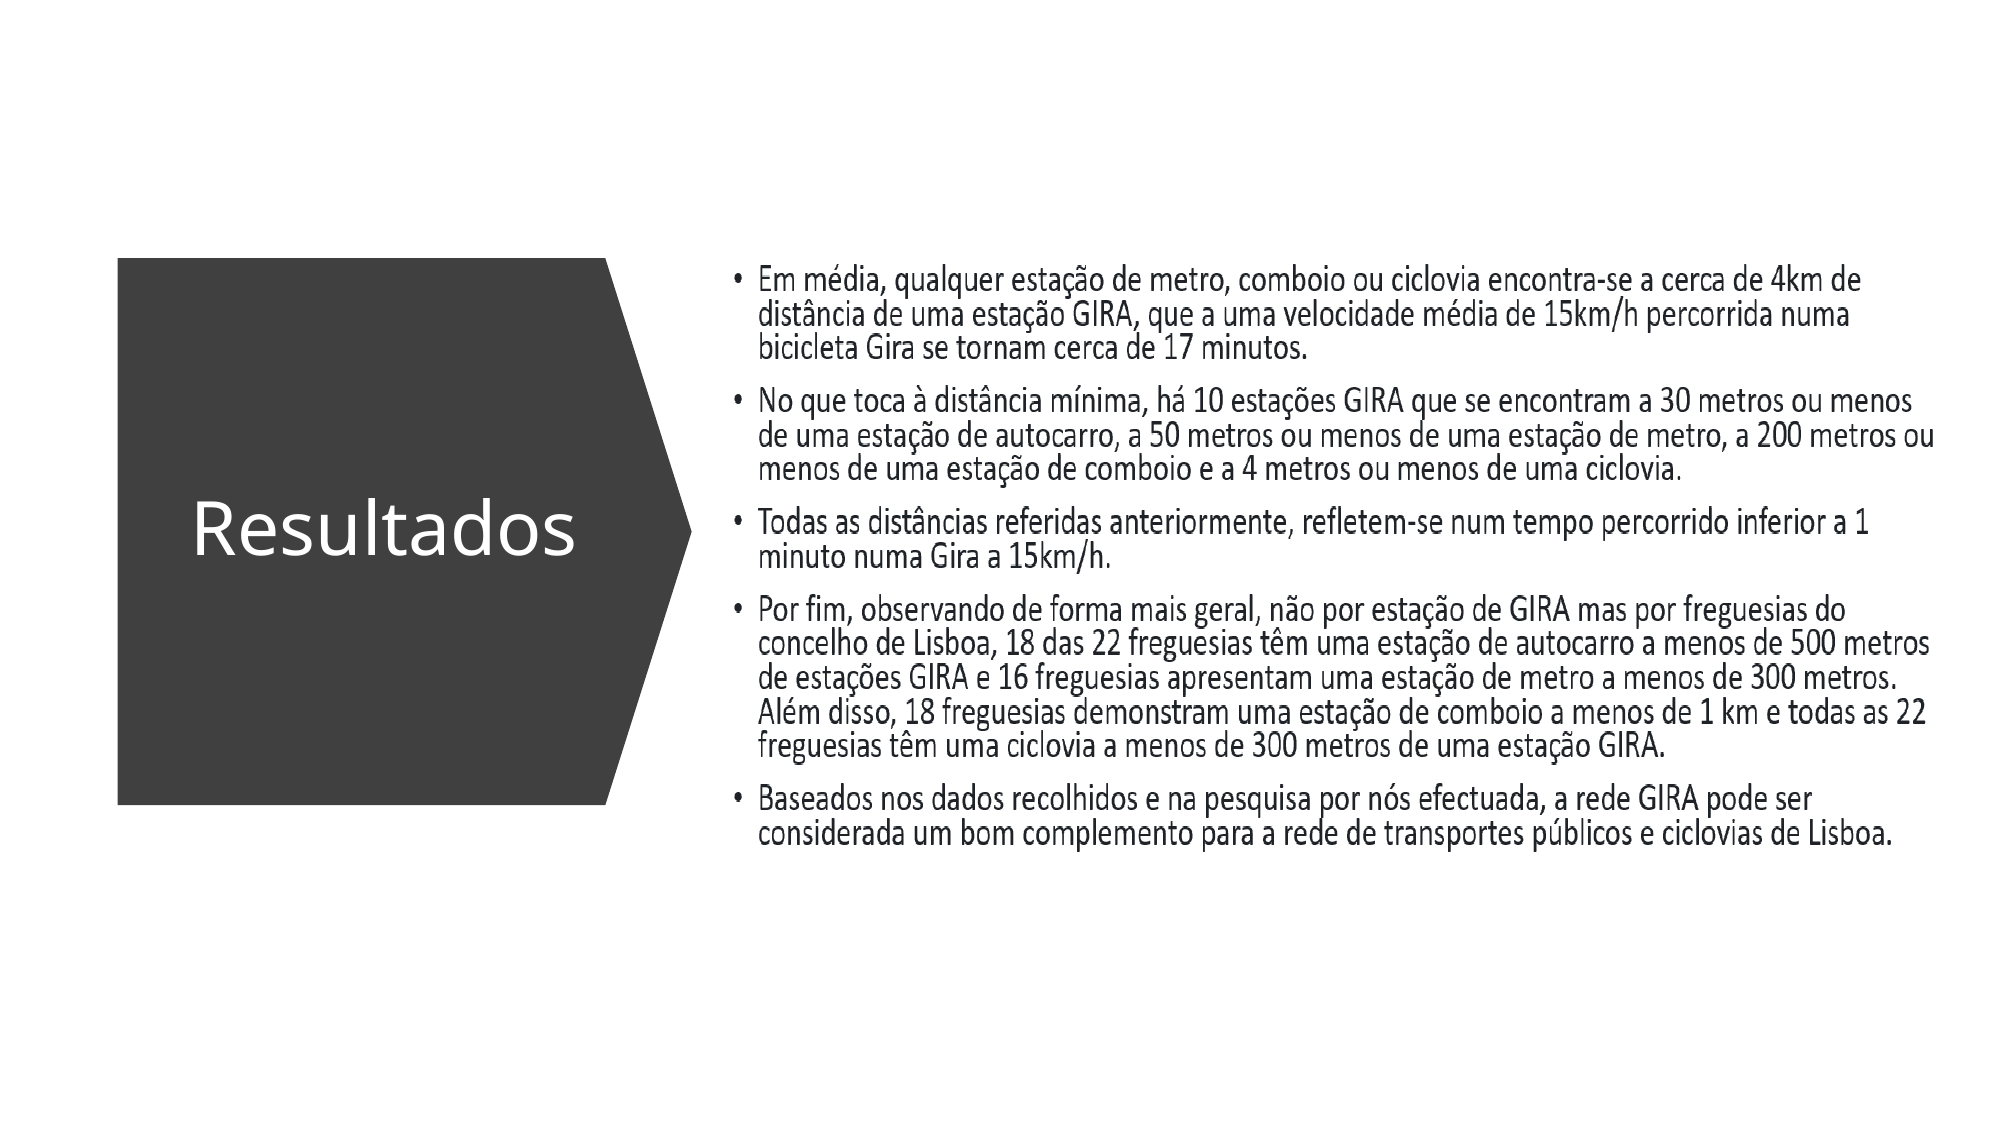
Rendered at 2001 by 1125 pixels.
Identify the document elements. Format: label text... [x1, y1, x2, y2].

text_box [116, 256, 694, 807]
title Resultados [168, 322, 601, 741]
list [728, 240, 1939, 885]
